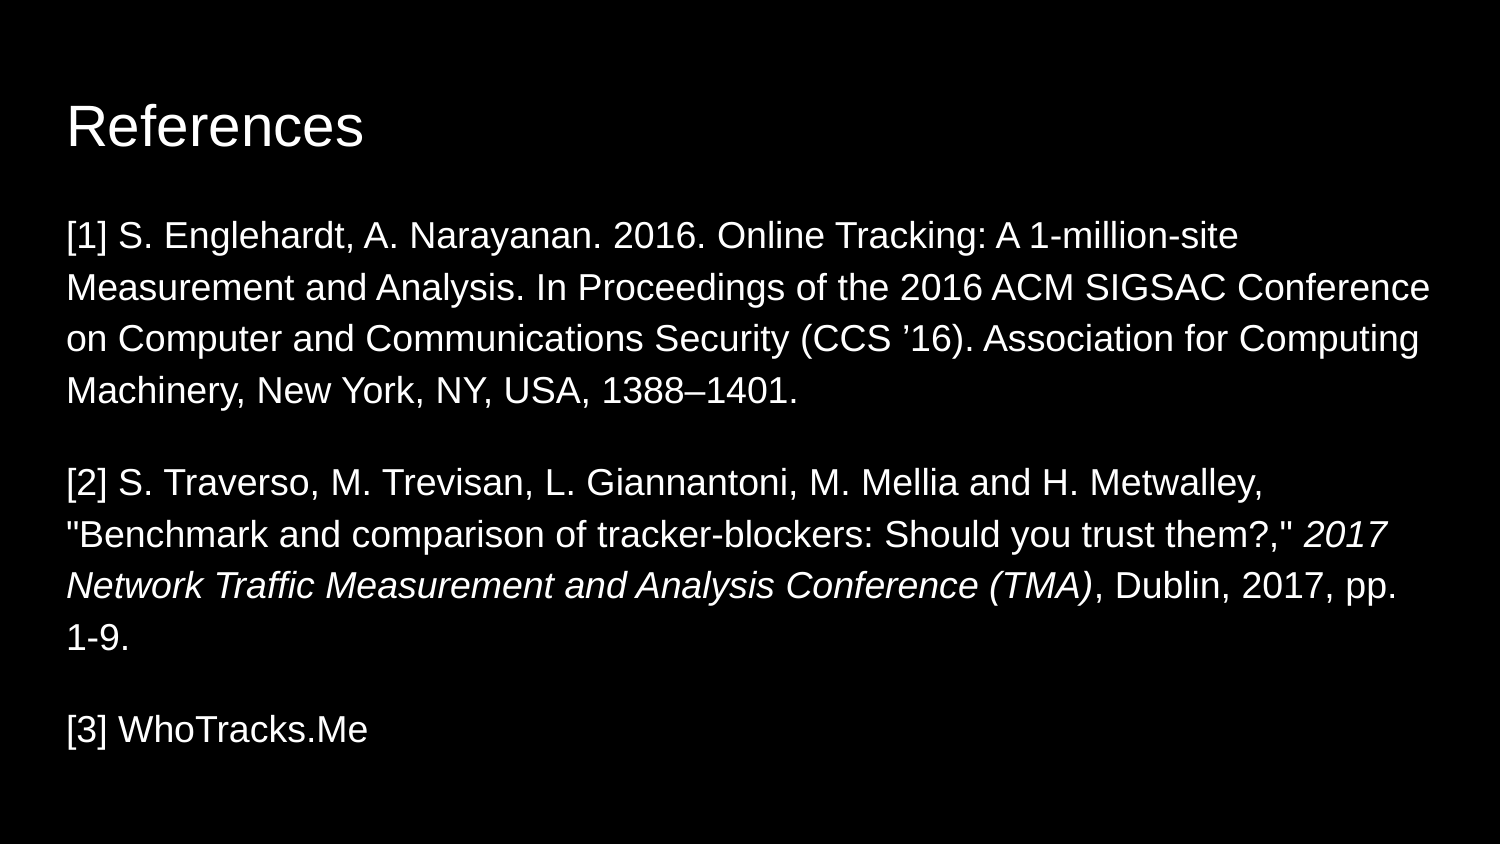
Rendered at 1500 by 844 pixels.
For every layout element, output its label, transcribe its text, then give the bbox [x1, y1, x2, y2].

list [1] S. Englehardt, A. Narayanan. 2016. Online Tracking: A 1-million-site Measurement and Analysis. In Proceedings of the 2016 ACM SIGSAC Conference on Computer and Communications Security (CCS ’16). Association for Computing Machinery, New York, NY, USA, 1388–1401. [2] S. Traverso, M. Trevisan, L. Giannantoni, M. Mellia and H. Metwalley, "Benchmark and comparison of tracker-blockers: Should you trust them?," 2017 Network Traffic Measurement and Analysis Conference (TMA), Dublin, 2017, pp. 1-9. [3] WhoTracks.Me [51, 189, 1449, 750]
title References [51, 72, 1449, 167]
